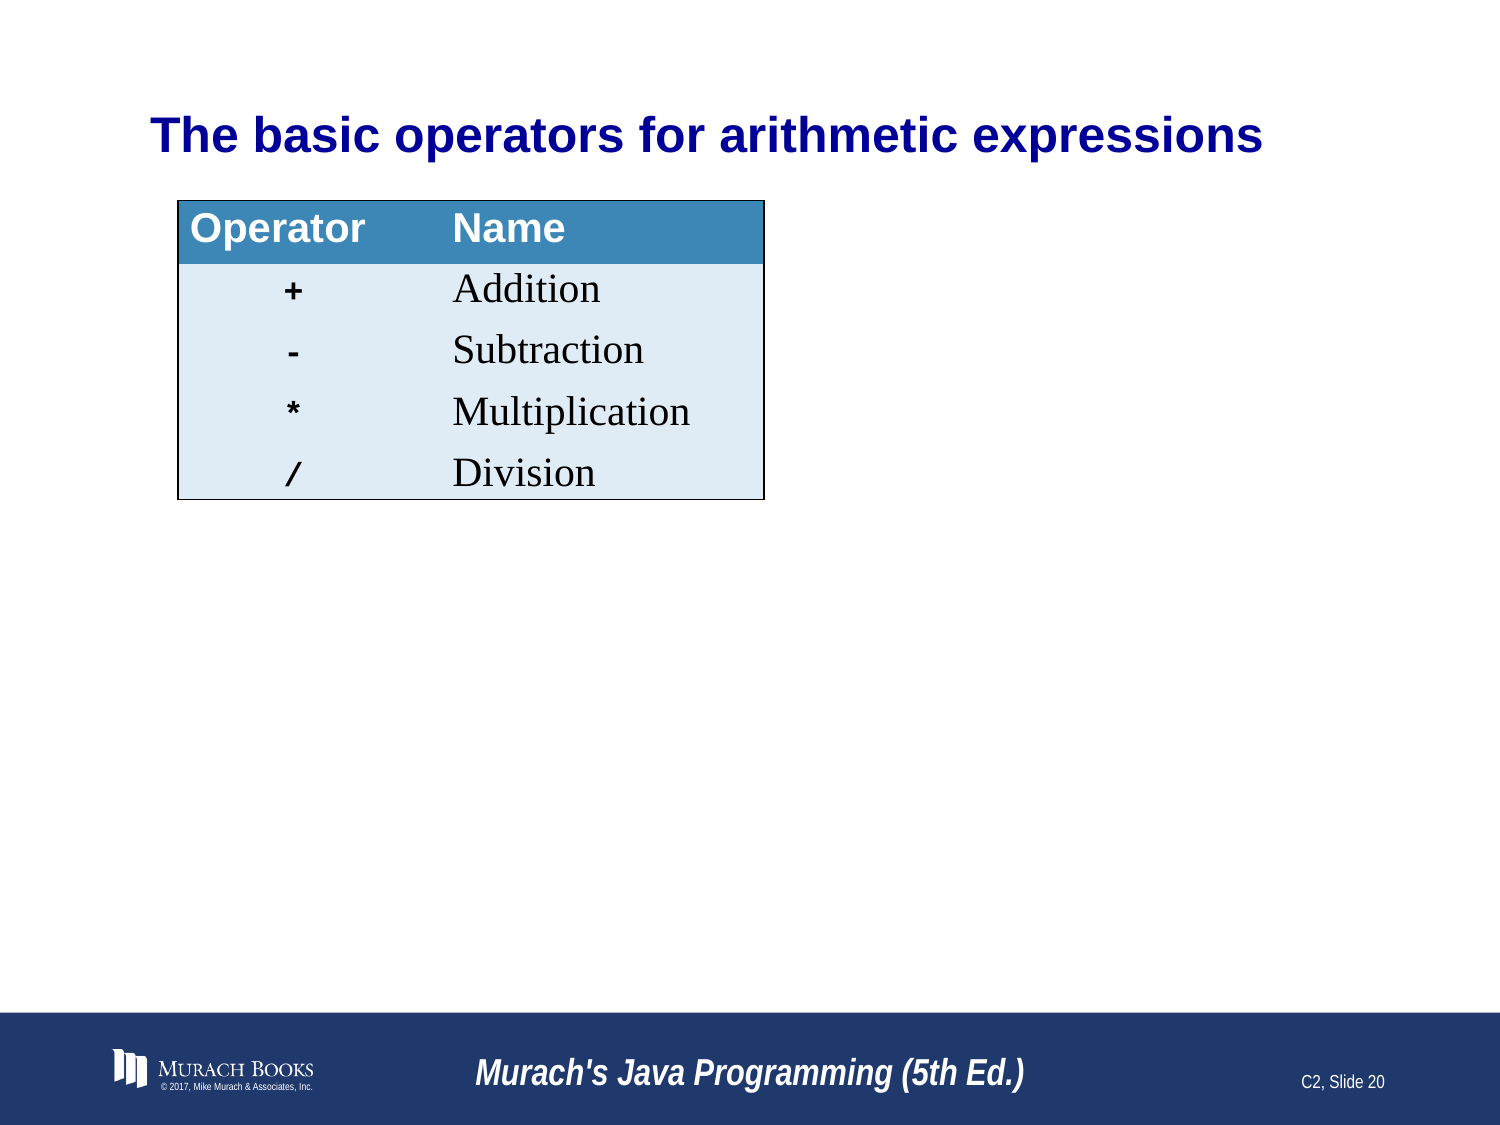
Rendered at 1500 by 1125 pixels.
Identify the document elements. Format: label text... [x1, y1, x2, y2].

slide_number Murach's Java Programming (5th Ed.) [463, 1025, 1050, 1100]
title The basic operators for arithmetic expressions [150, 102, 1350, 164]
footer © 2017, Mike Murach & Associates, Inc. [12, 1025, 463, 1100]
slide_number C2, Slide 20 [1087, 1025, 1400, 1100]
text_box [152, 187, 1351, 513]
